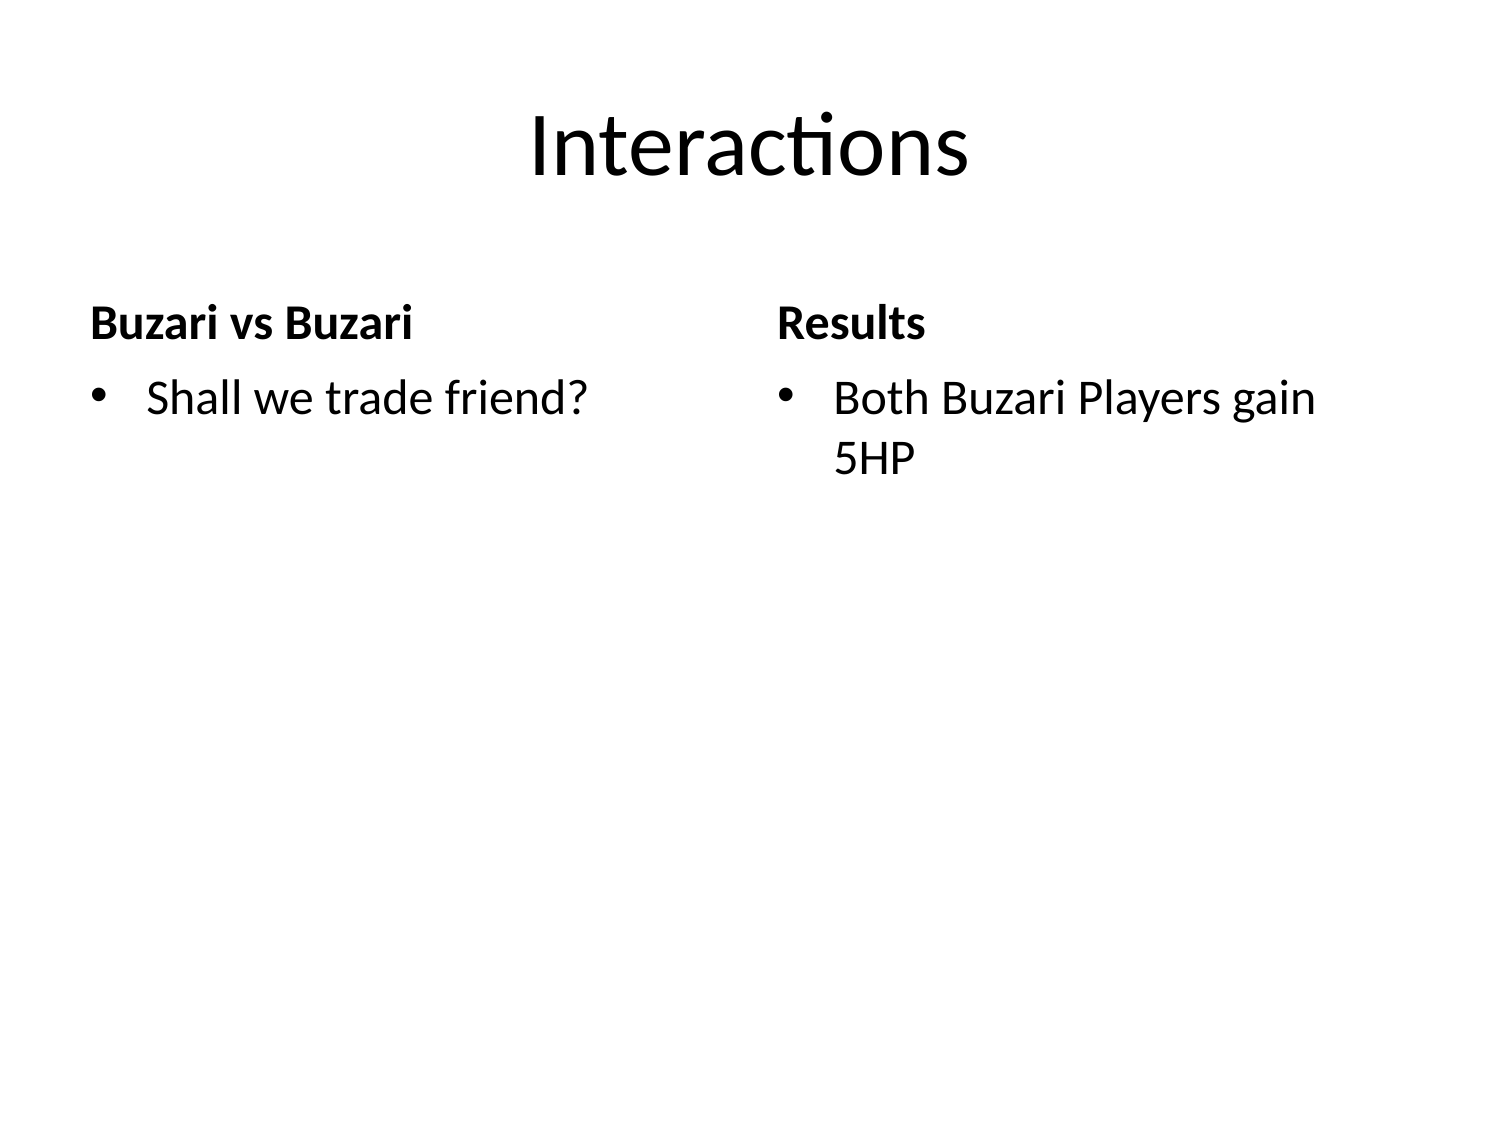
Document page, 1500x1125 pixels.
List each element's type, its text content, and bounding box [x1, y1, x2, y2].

list Shall we trade friend? [75, 356, 738, 1005]
title Interactions [75, 45, 1425, 233]
list Results [761, 251, 1425, 356]
list Both Buzari Players gain 5HP [761, 356, 1425, 1005]
list Buzari vs Buzari [75, 251, 738, 356]
